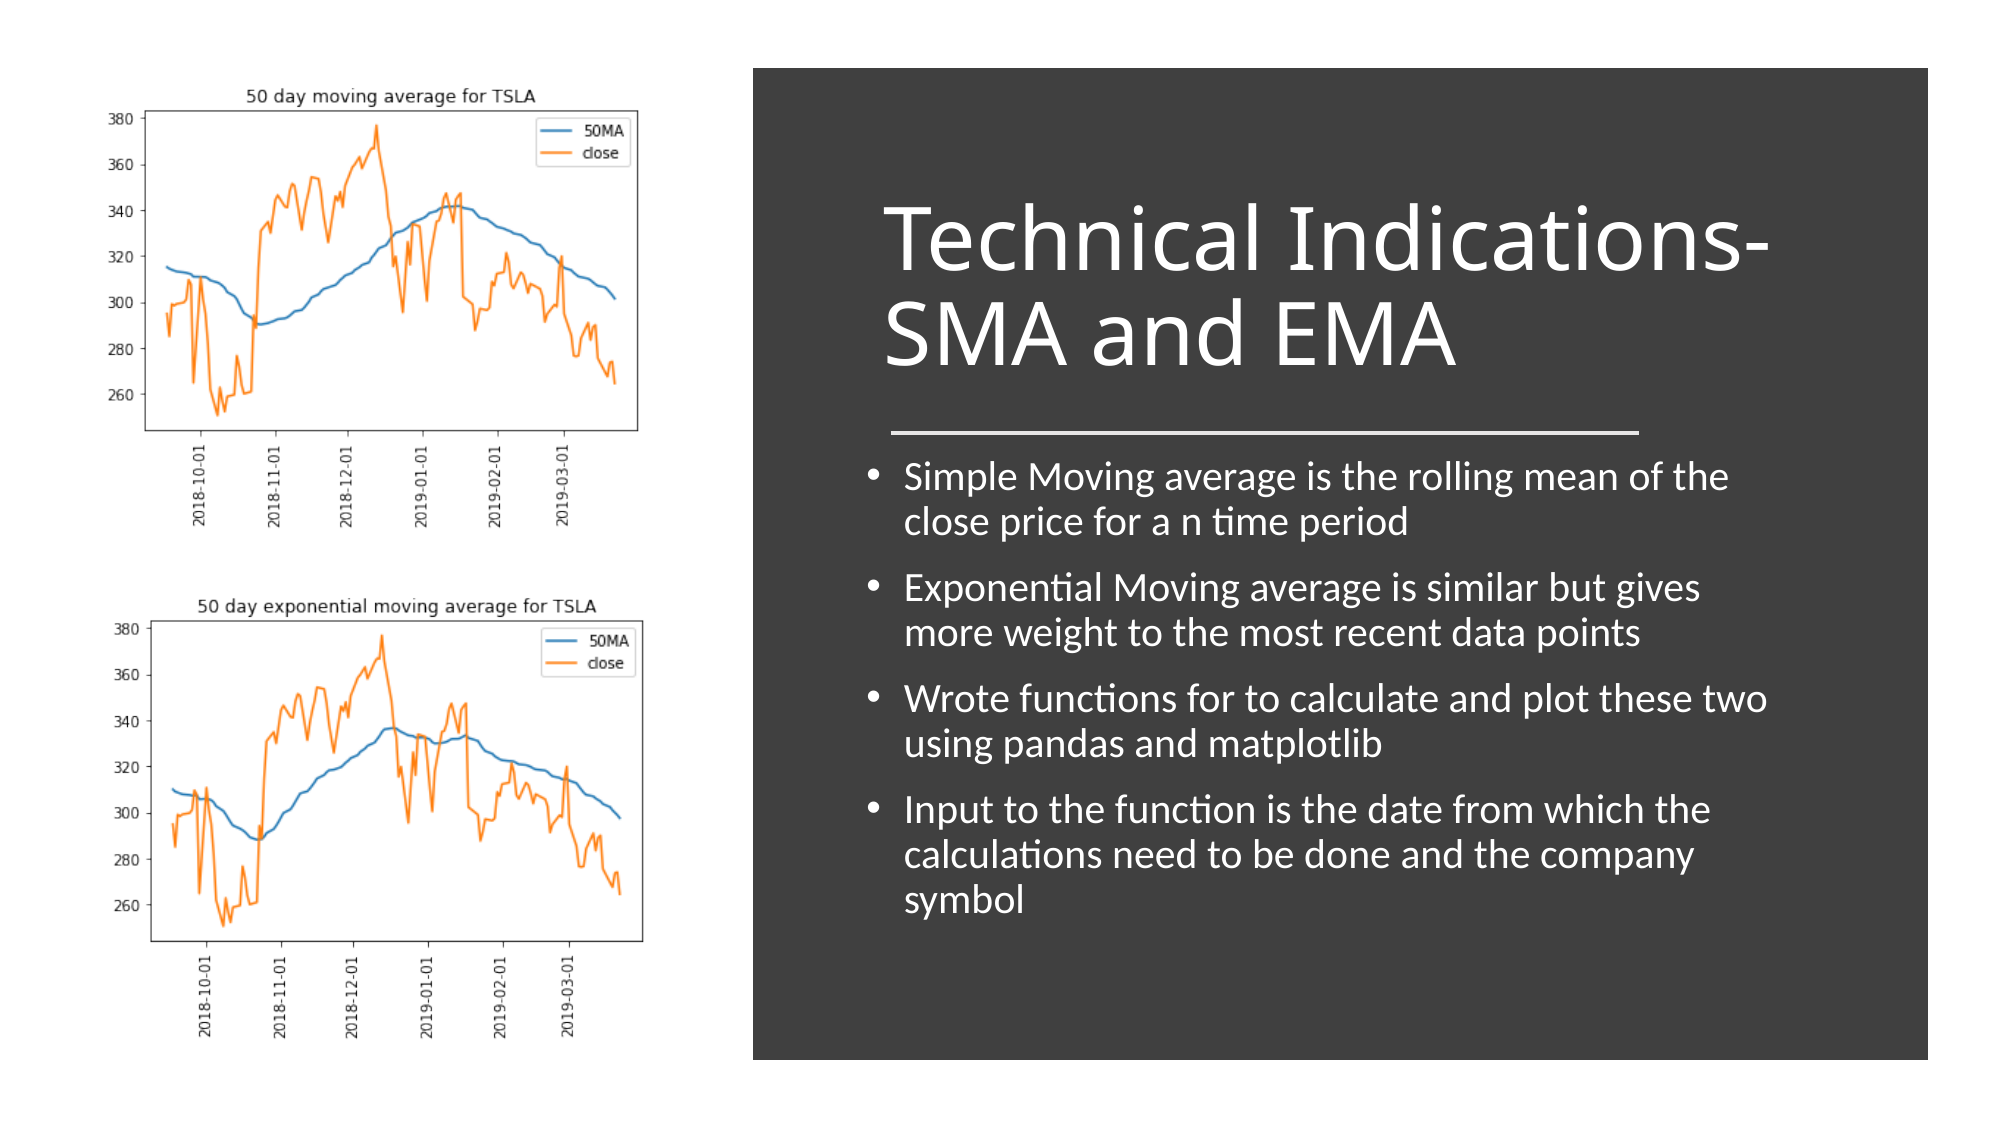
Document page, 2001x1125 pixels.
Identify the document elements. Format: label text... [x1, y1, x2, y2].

title Technical Indications- SMA and EMA [869, 172, 1795, 407]
picture [102, 588, 657, 1047]
picture [107, 78, 652, 537]
list Simple Moving average is the rolling mean of the close price for a n time period Exponential Moving average is similar but gives more weight to the most recent data points Wrote functions for to calculate and plot these two using pandas and matplotlib Input to the function is the date from which the calculations need to be done and the company symbol [851, 447, 1794, 938]
text_box [762, 77, 1918, 1050]
